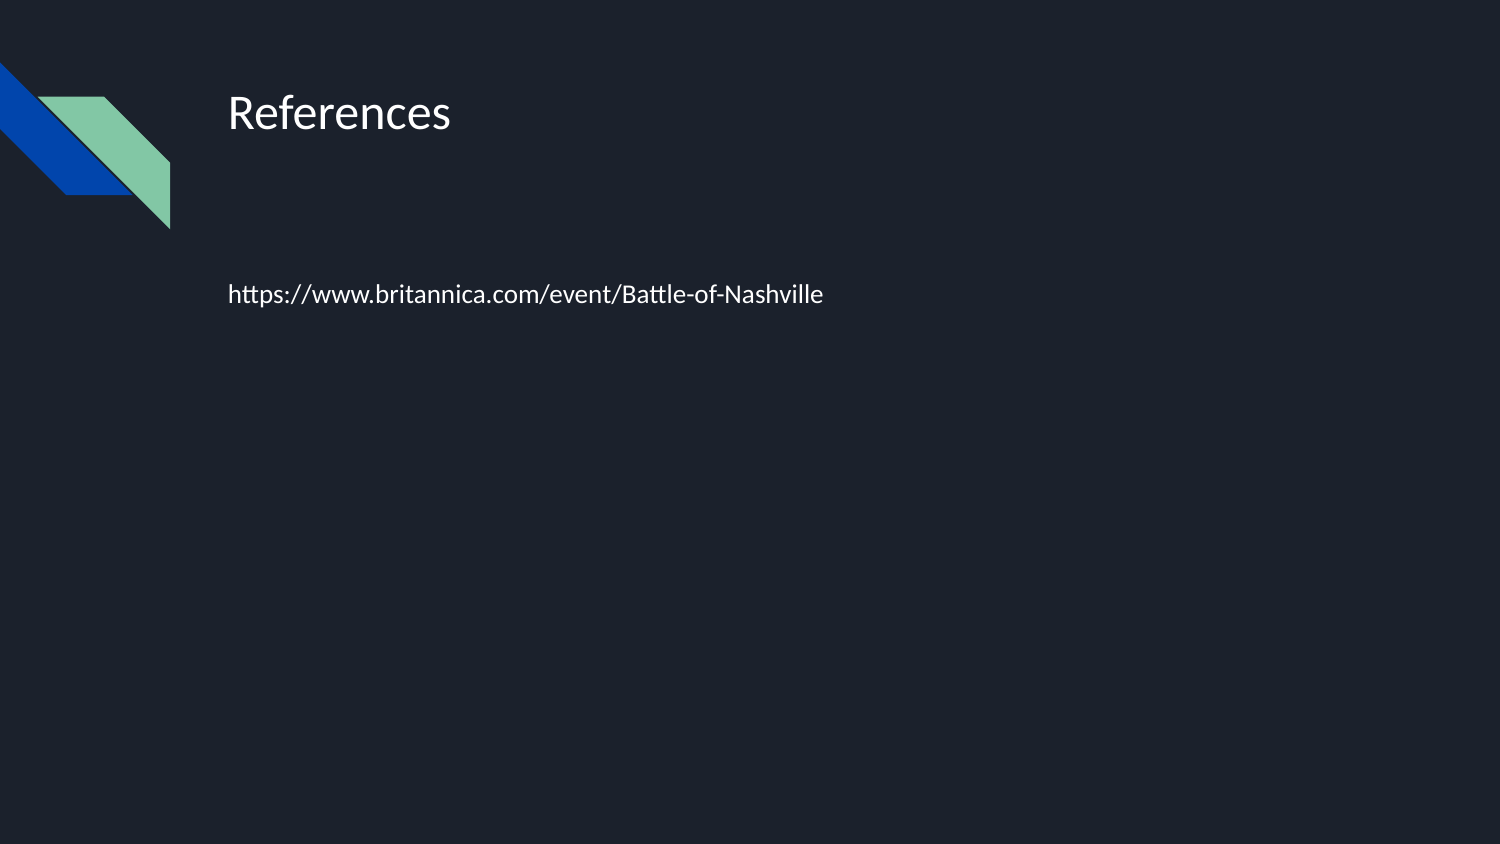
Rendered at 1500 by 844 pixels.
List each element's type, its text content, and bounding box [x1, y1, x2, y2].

list https://www.britannica.com/event/Battle-of-Nashville [212, 257, 1368, 735]
title References [212, 64, 1368, 215]
